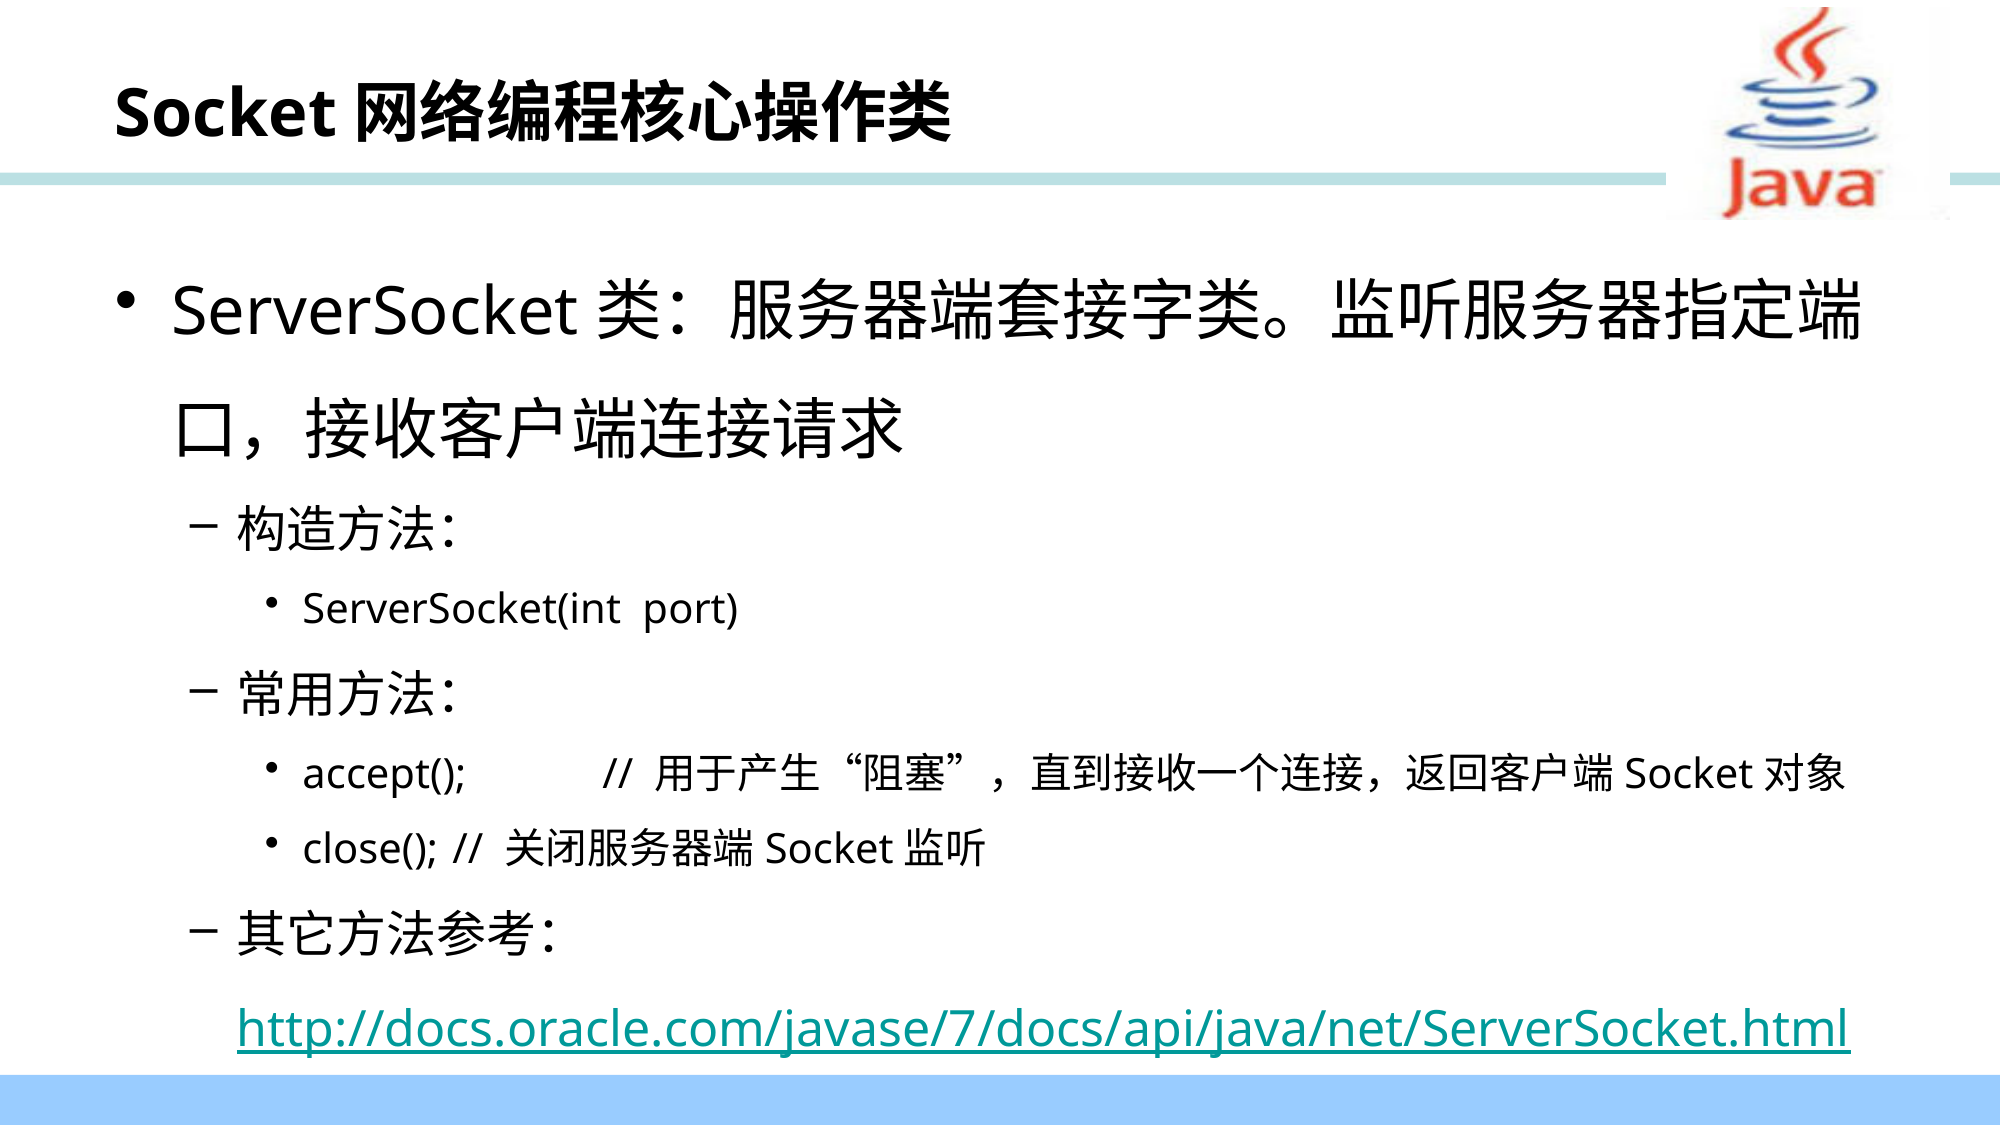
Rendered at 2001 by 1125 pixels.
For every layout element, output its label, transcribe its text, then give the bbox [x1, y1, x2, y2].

title Socket网络编程核心操作类 [99, 45, 1700, 175]
picture [1666, 7, 1950, 220]
list ServerSocket类：服务器端套接字类。监听服务器指定端口，接收客户端连接请求 构造方法： ServerSocket(int port) 常用方法： accept(); // 用于产生“阻塞”，直到接收一个连接，返回客户端Socket对象 close(); // 关闭服务器端Socket监听 其它方法参考：http://docs.oracle.com/javase/7/docs/api/java/net/ServerSocket.html [99, 219, 1922, 963]
